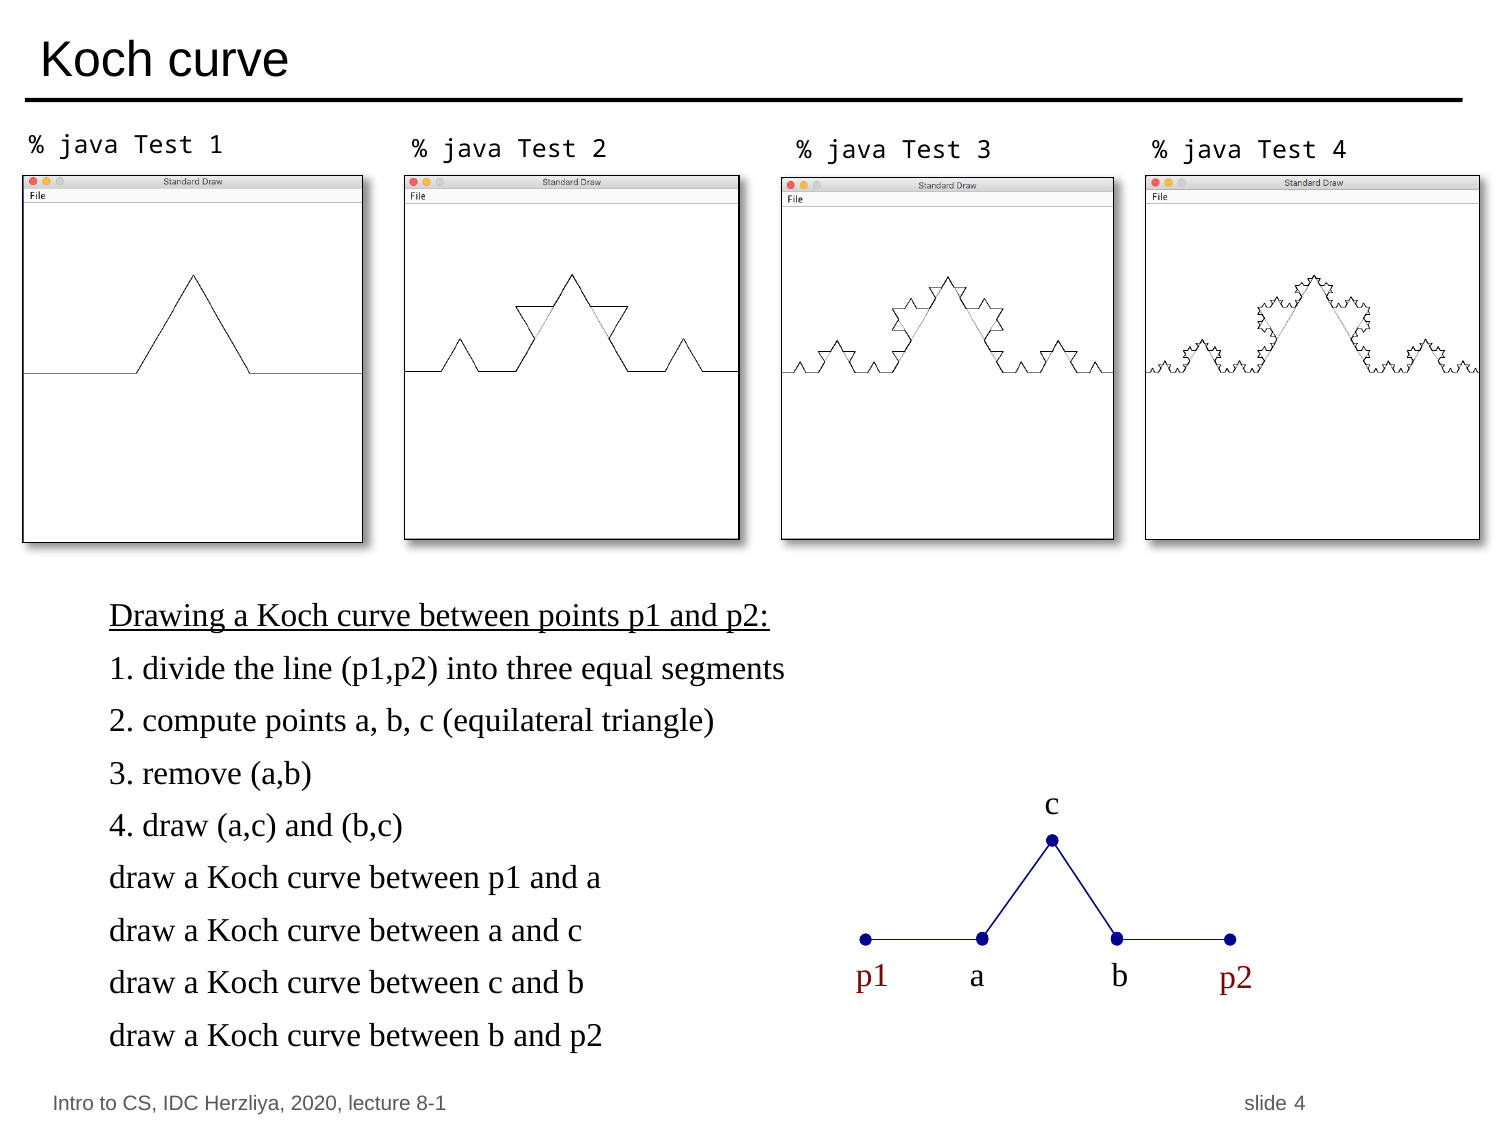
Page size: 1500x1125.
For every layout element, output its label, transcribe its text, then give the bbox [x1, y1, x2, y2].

title Koch curve [24, 12, 1463, 100]
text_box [840, 773, 1281, 1004]
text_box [397, 124, 739, 539]
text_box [13, 121, 362, 542]
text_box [1137, 125, 1480, 539]
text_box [781, 126, 1114, 540]
text_box Drawing a Koch curve between points p1 and p2: 1. divide the line (p1,p2) into three equal segments 2. compute points a, b, c (equilateral triangle) 3. remove (a,b) 4. draw (a,c) and (b,c) draw a Koch curve between p1 and a draw a Koch curve between a and c draw a Koch curve between c and b draw a Koch curve between b and p2 . . . [93, 585, 906, 1053]
